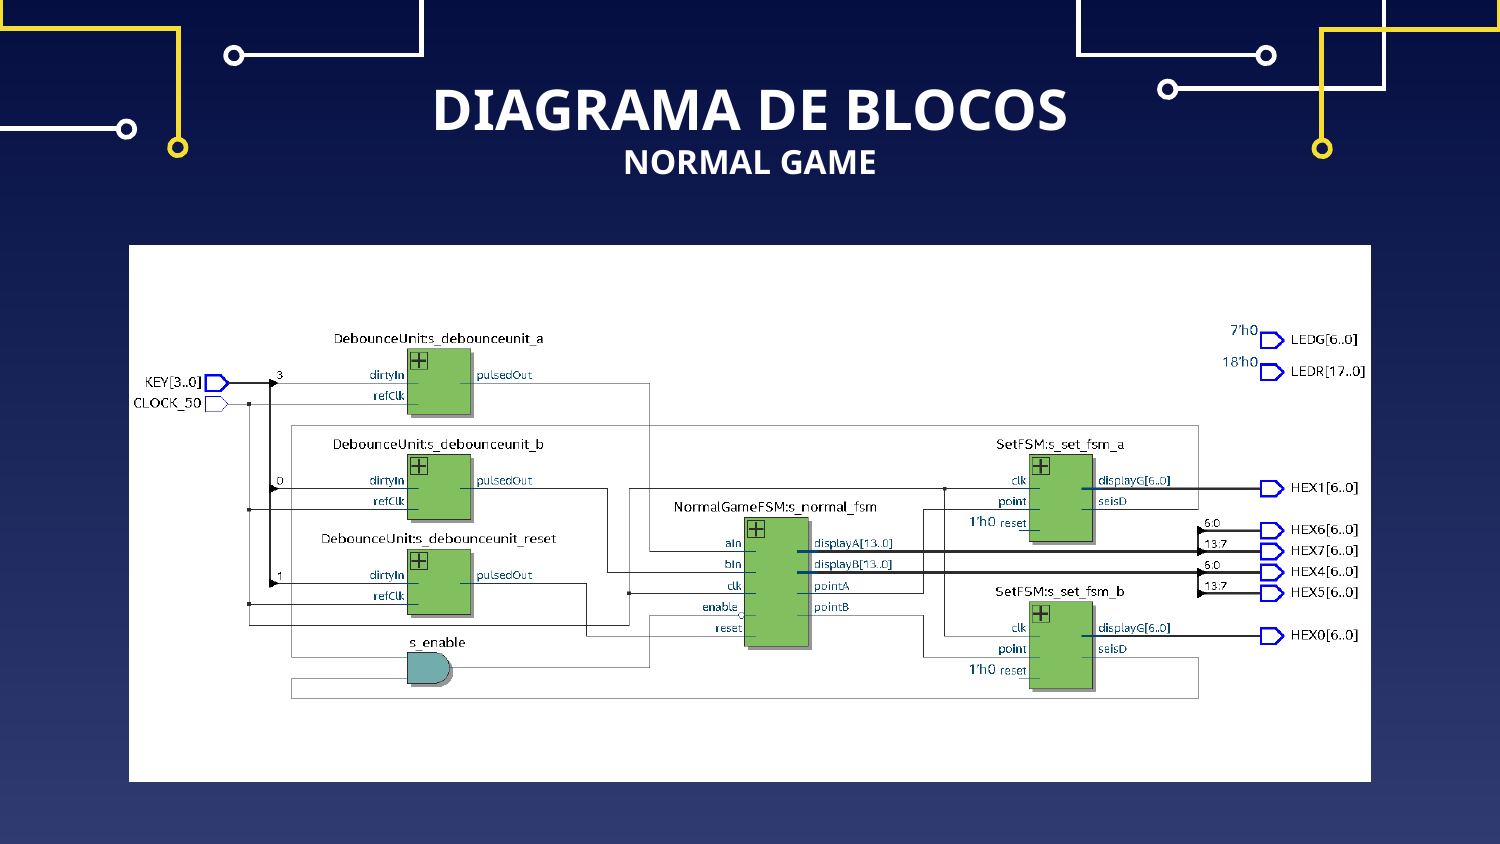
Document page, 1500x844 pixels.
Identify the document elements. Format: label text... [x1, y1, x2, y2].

picture [129, 245, 1371, 782]
title DIAGRAMA DE BLOCOS NORMAL GAME [267, 88, 1233, 167]
